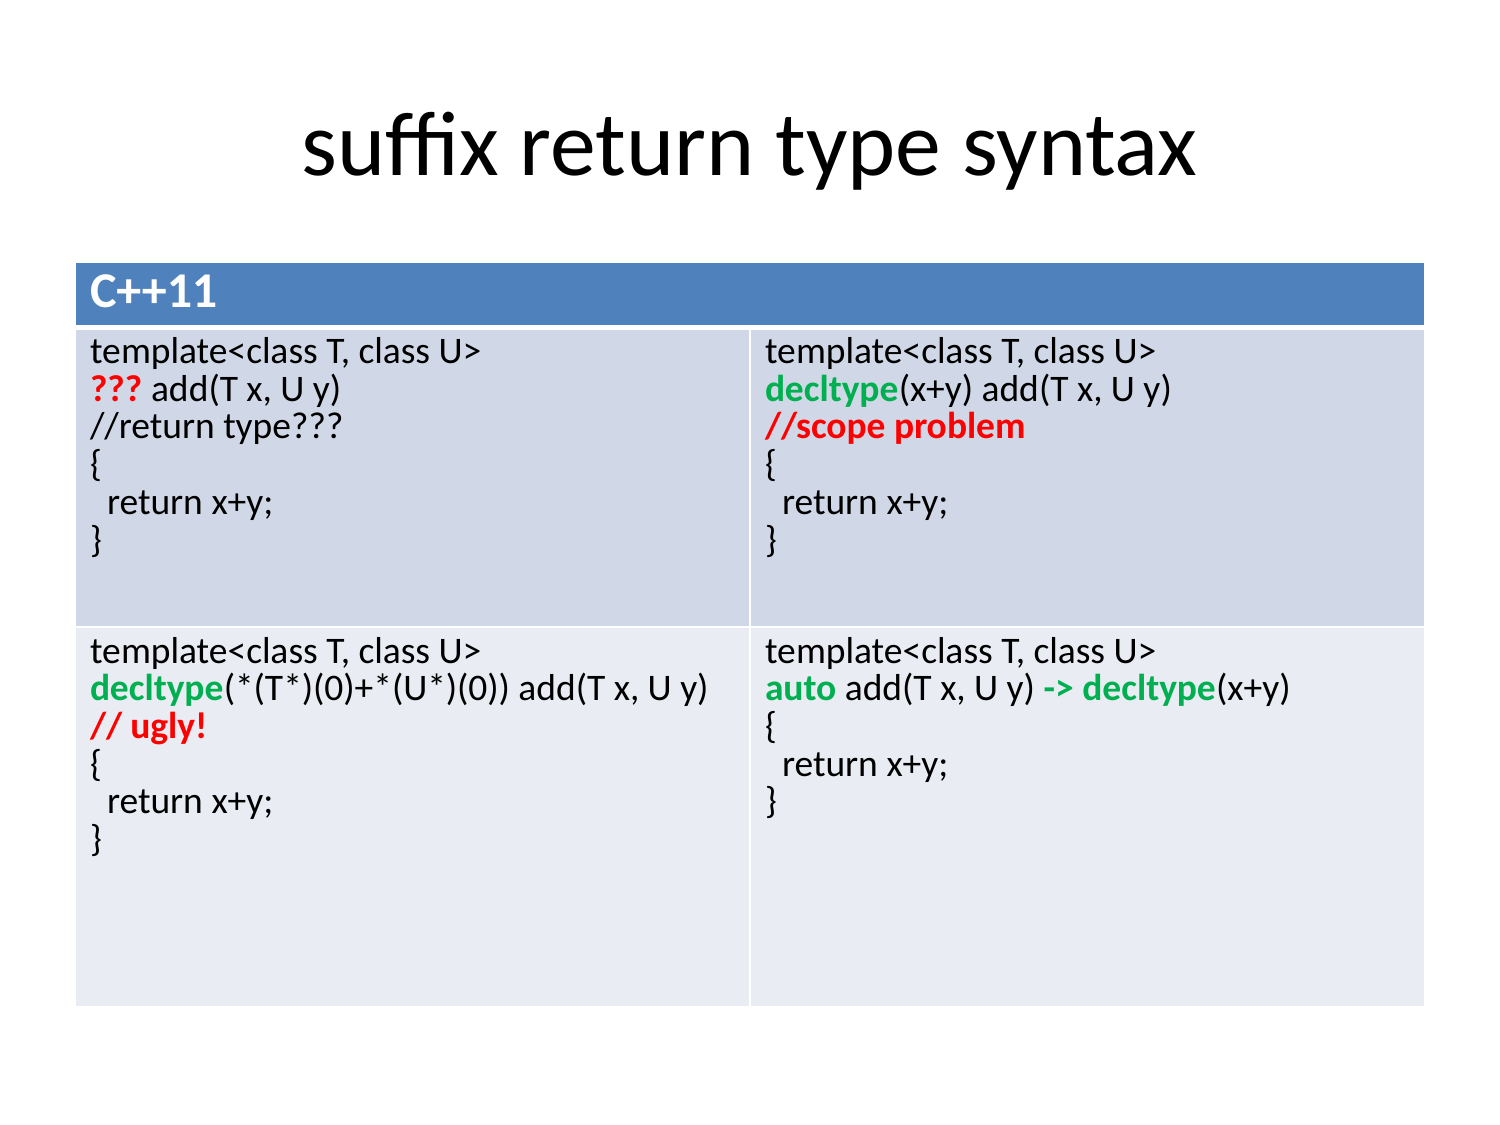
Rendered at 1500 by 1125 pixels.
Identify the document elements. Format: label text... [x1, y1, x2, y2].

table_cell template<class T, class U> ??? add(T x, U y) //return type??? { return x+y; } [76, 330, 749, 626]
table_cell template<class T, class U> auto add(T x, U y) -> decltype(x+y) { return x+y; } [751, 628, 1424, 1006]
table_header C++11 [76, 263, 1424, 325]
table_cell template<class T, class U> decltype(x+y) add(T x, U y) //scope problem { return x+y; } [751, 330, 1424, 626]
table_cell template<class T, class U> decltype(*(T*)(0)+*(U*)(0)) add(T x, U y) // ugly! { return x+y; } [76, 628, 749, 1006]
title suffix return type syntax [75, 45, 1425, 233]
